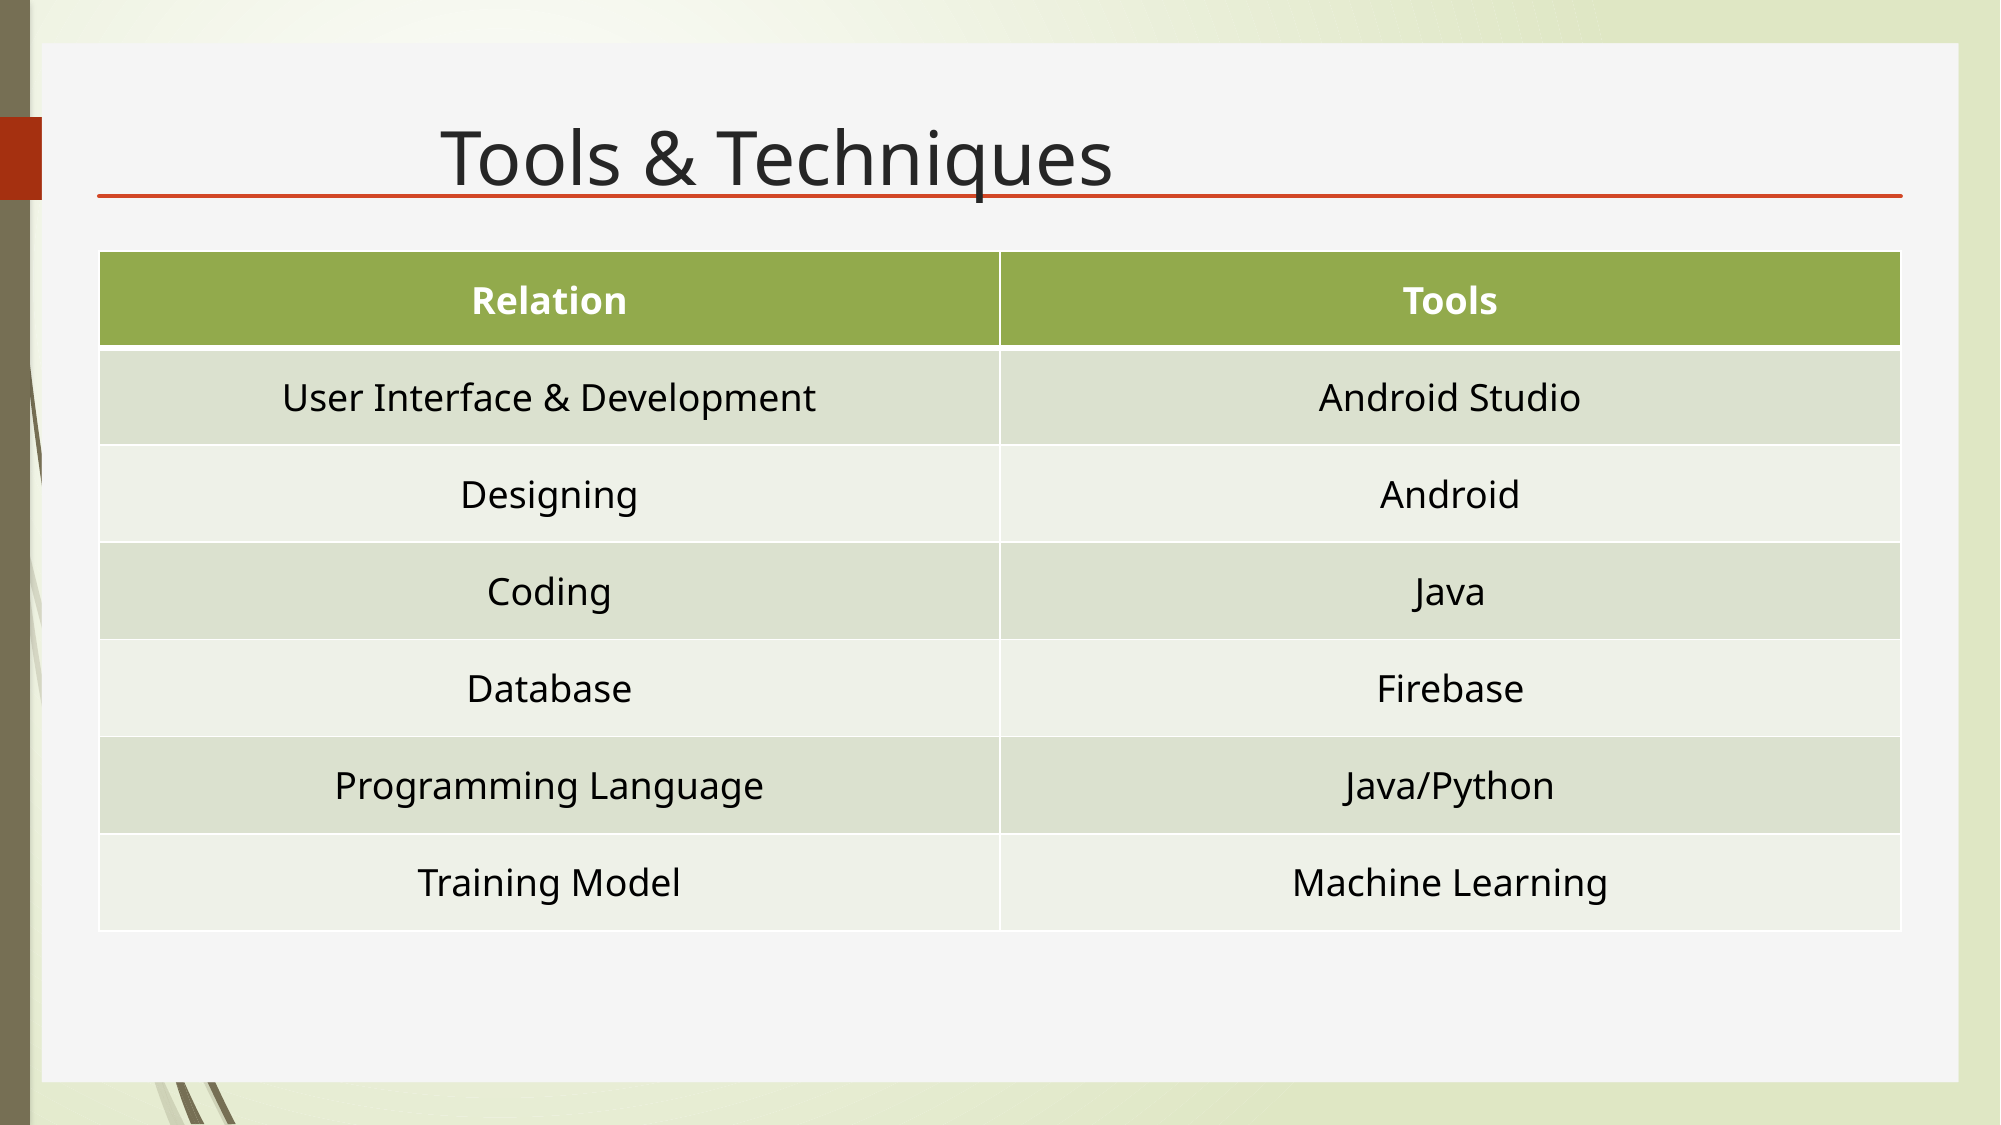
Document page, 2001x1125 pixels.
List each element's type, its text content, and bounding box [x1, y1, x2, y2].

table_cell Programming Language [100, 737, 999, 833]
table_cell User Interface & Development [100, 351, 999, 444]
table_cell Database [100, 640, 999, 736]
title Tools & Techniques [425, 102, 1888, 250]
table_cell Java [1001, 543, 1900, 639]
table_cell Firebase [1001, 640, 1900, 736]
table_header Tools [1001, 252, 1900, 345]
table_cell Machine Learning [1001, 835, 1900, 930]
table_cell Training Model [100, 835, 999, 930]
table_cell Coding [100, 543, 999, 639]
table_cell Java/Python [1001, 737, 1900, 833]
table_cell Designing [100, 446, 999, 541]
table_cell Android Studio [1001, 351, 1900, 444]
table_header Relation [100, 252, 999, 345]
table_cell Android [1001, 446, 1900, 541]
